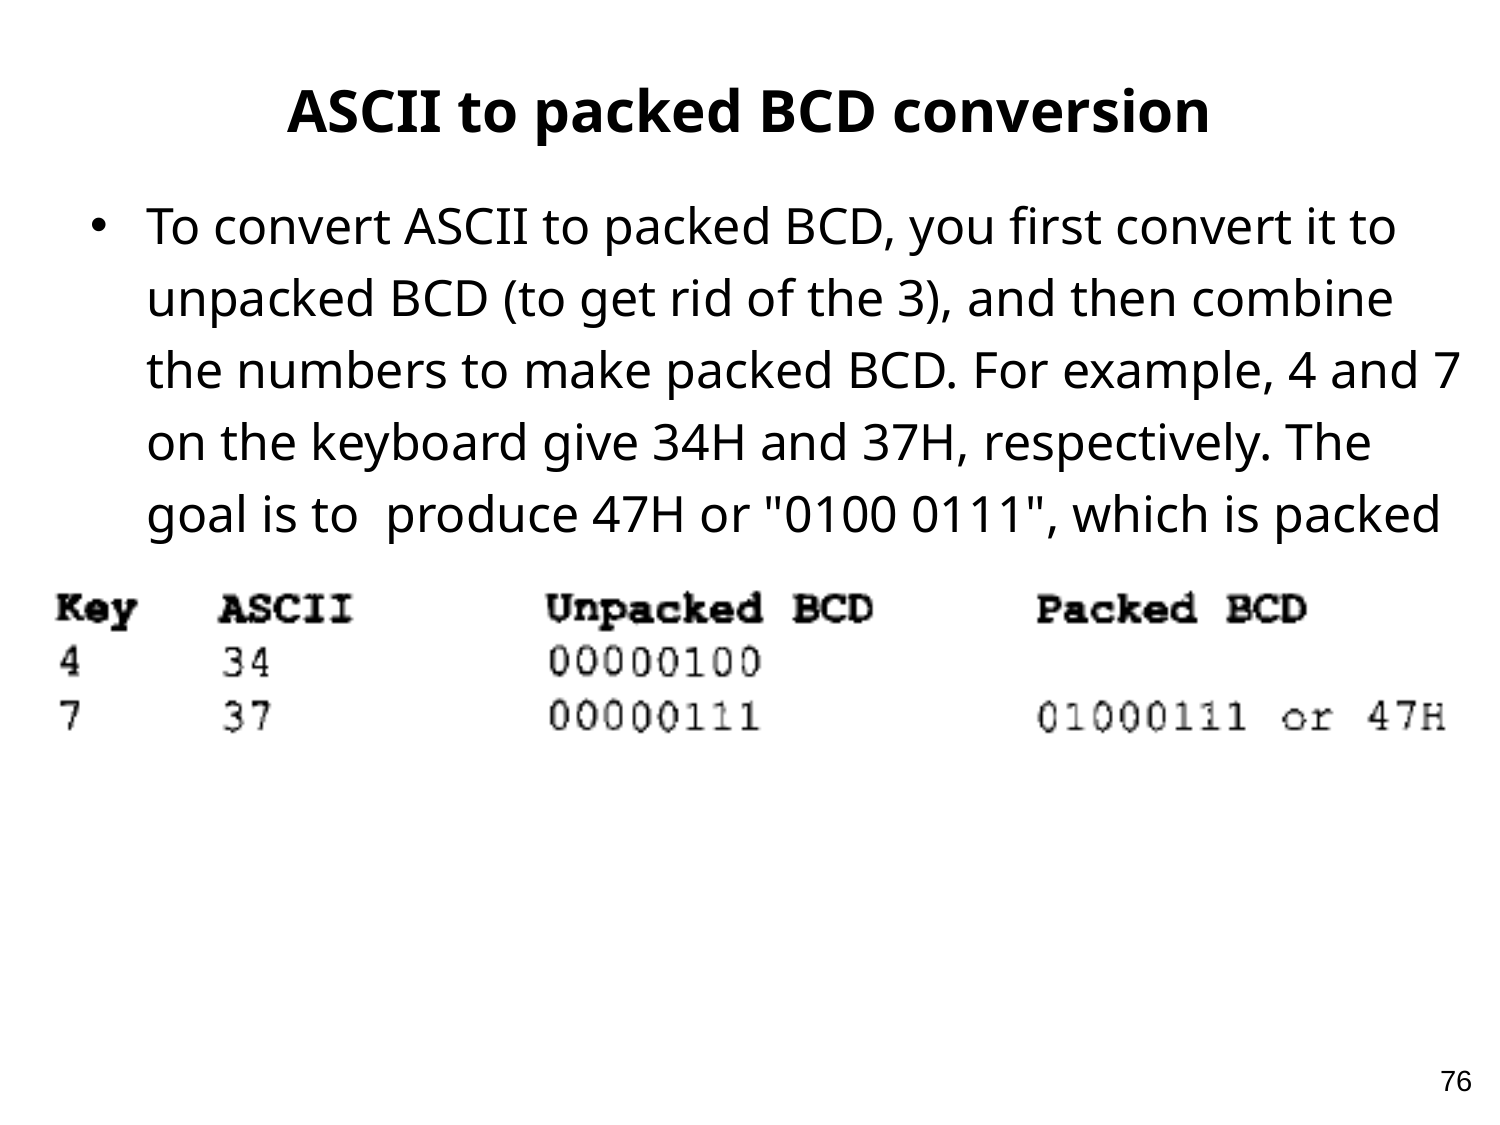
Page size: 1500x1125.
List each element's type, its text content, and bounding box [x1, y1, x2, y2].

title ASCII to packed BCD conversion [75, 37, 1425, 174]
list To convert ASCII to packed BCD, you first convert it to unpacked BCD (to get rid of the 3), and then combine the numbers to make packed BCD. For example, 4 and 7 on the keyboard give 34H and 37H, respectively. The goal is to produce 47H or "0100 0111", which is packed BCD. [75, 174, 1500, 1038]
slide_number 76 [1137, 1050, 1488, 1110]
picture [24, 549, 1476, 779]
